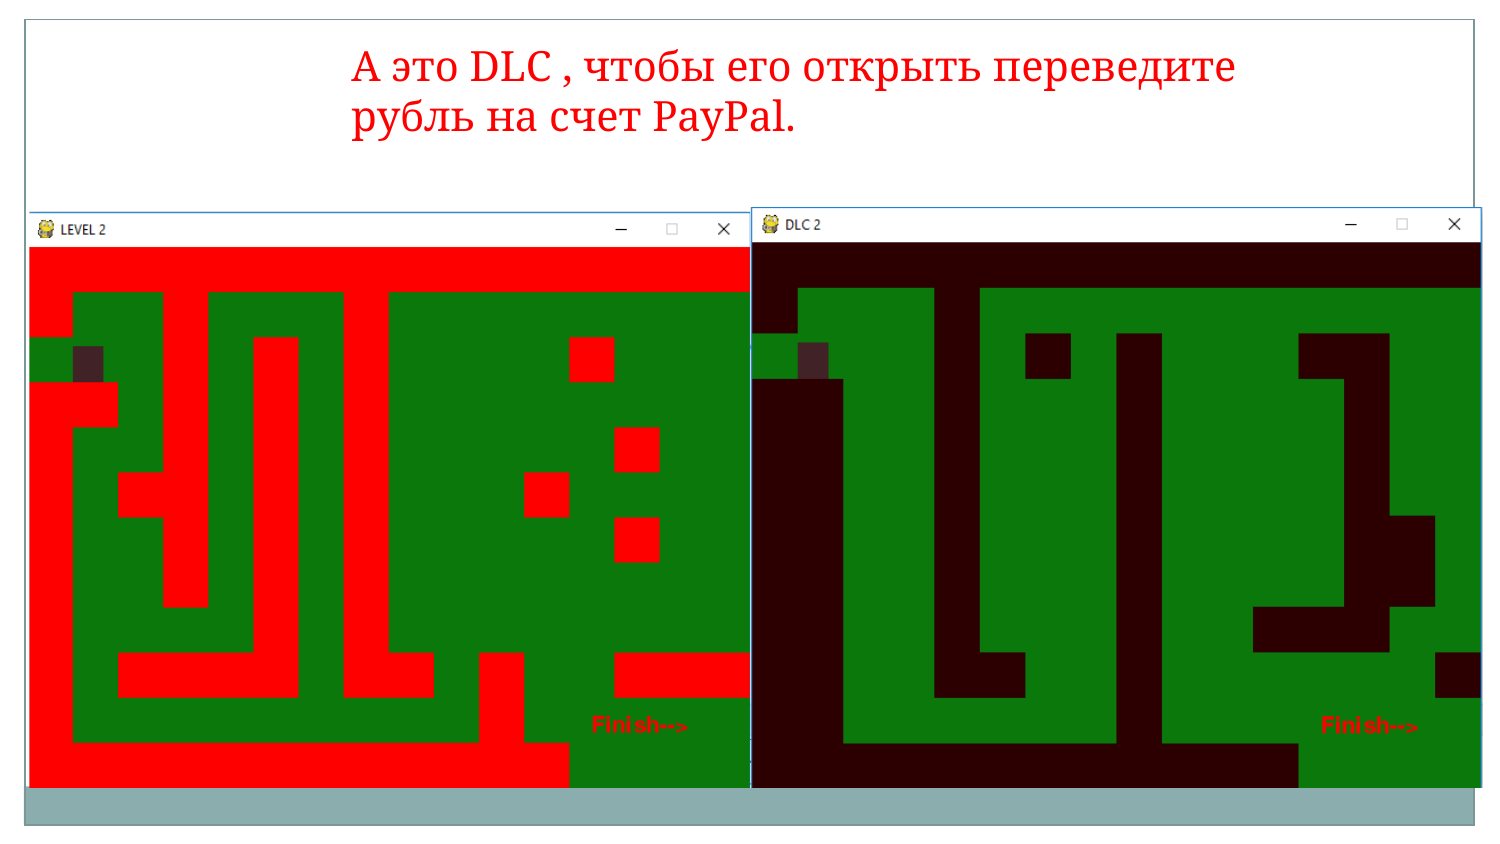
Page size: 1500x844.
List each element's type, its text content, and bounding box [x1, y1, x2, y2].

picture [29, 206, 1483, 789]
text_box А это DLC , чтобы его открыть переведите рубль на счет PayPal. [336, 32, 1294, 147]
